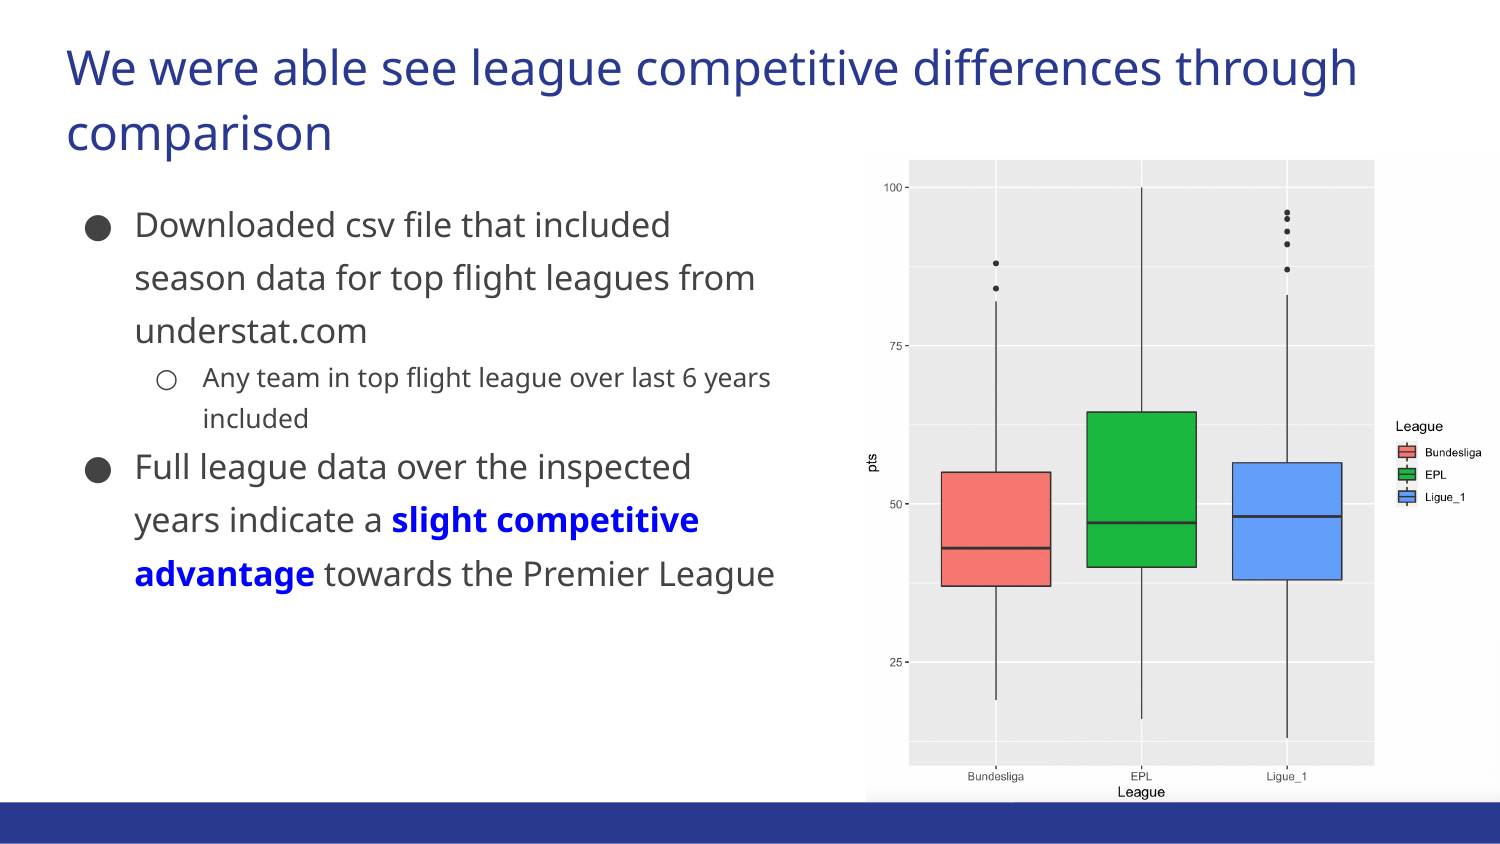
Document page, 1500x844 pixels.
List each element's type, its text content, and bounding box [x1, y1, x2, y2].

title We were able see league competitive differences through comparison [51, 19, 1449, 180]
picture [866, 155, 1500, 802]
list Downloaded csv file that included season data for top flight leagues from understat.com Any team in top flight league over last 6 years included Full league data over the inspected years indicate a slight competitive advantage towards the Premier League [51, 179, 801, 665]
